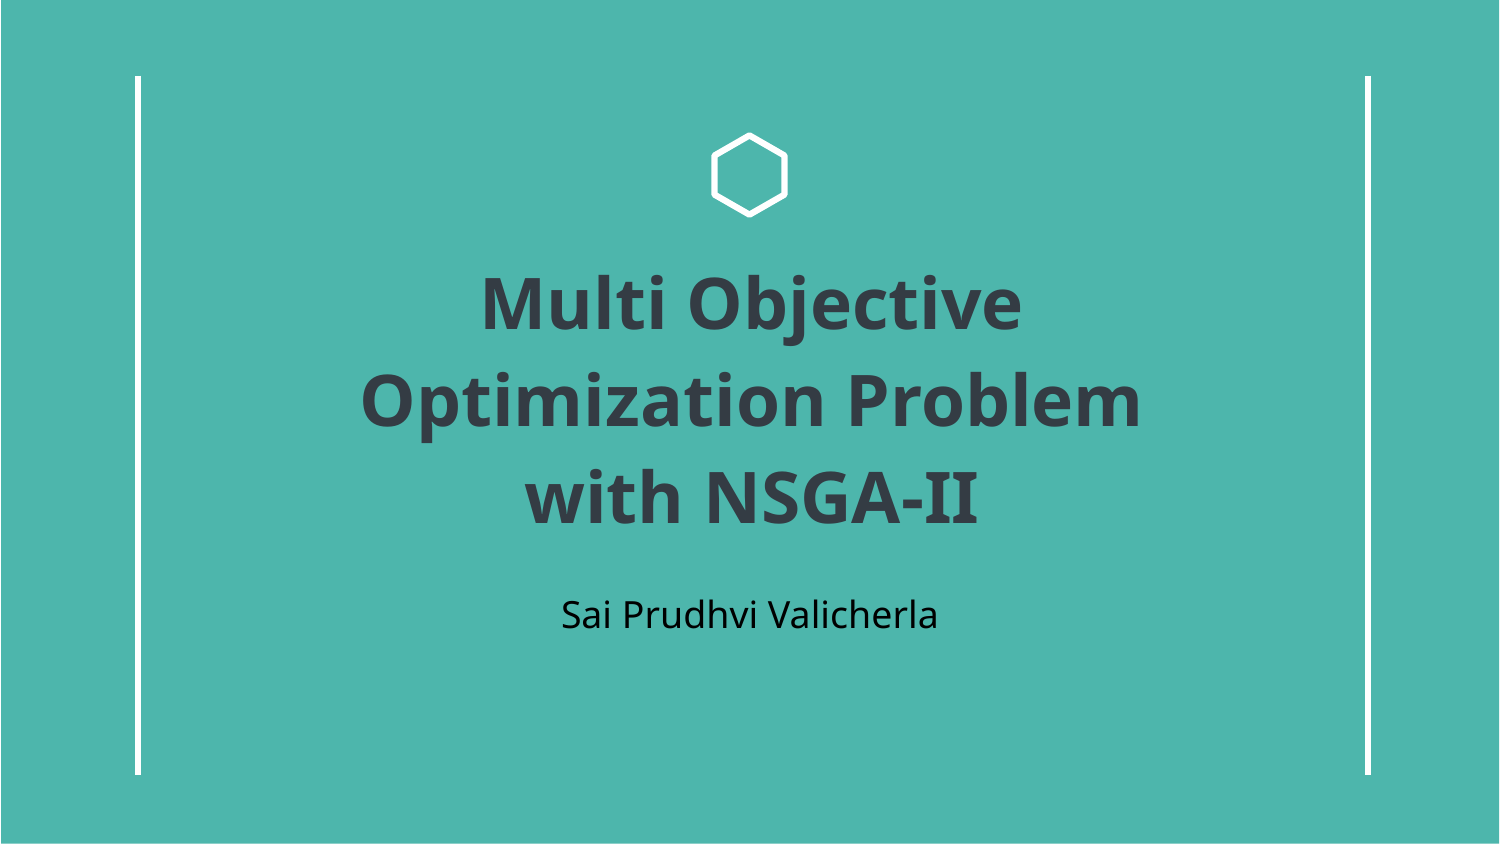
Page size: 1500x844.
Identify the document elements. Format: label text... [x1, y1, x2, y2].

subtitle Sai Prudhvi Valicherla [398, 573, 1102, 703]
title Multi Objective Optimization Problem with NSGA-II [308, 237, 1195, 561]
